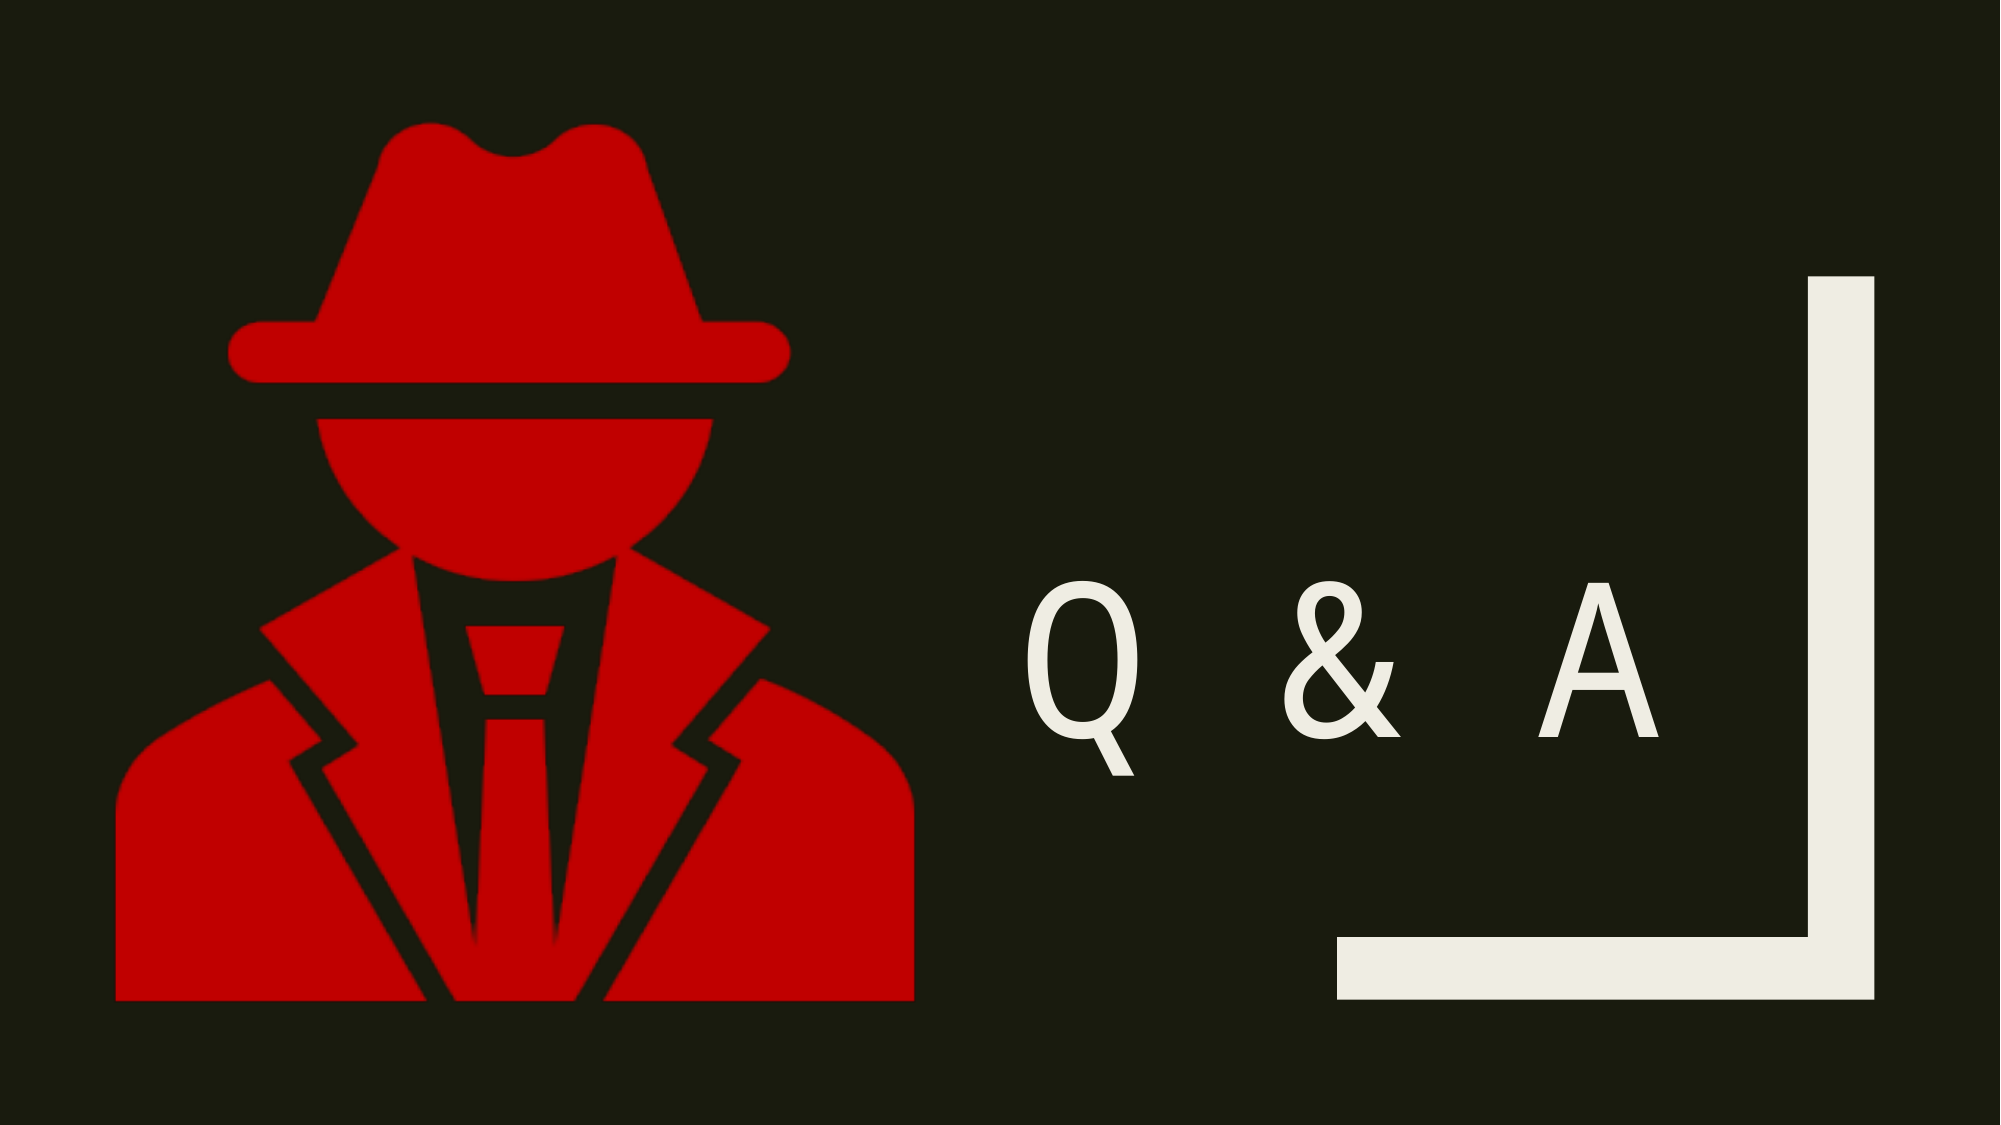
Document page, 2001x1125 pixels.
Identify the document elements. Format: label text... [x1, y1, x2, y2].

title Q & A [1116, 493, 1679, 792]
picture [0, 46, 1116, 1125]
